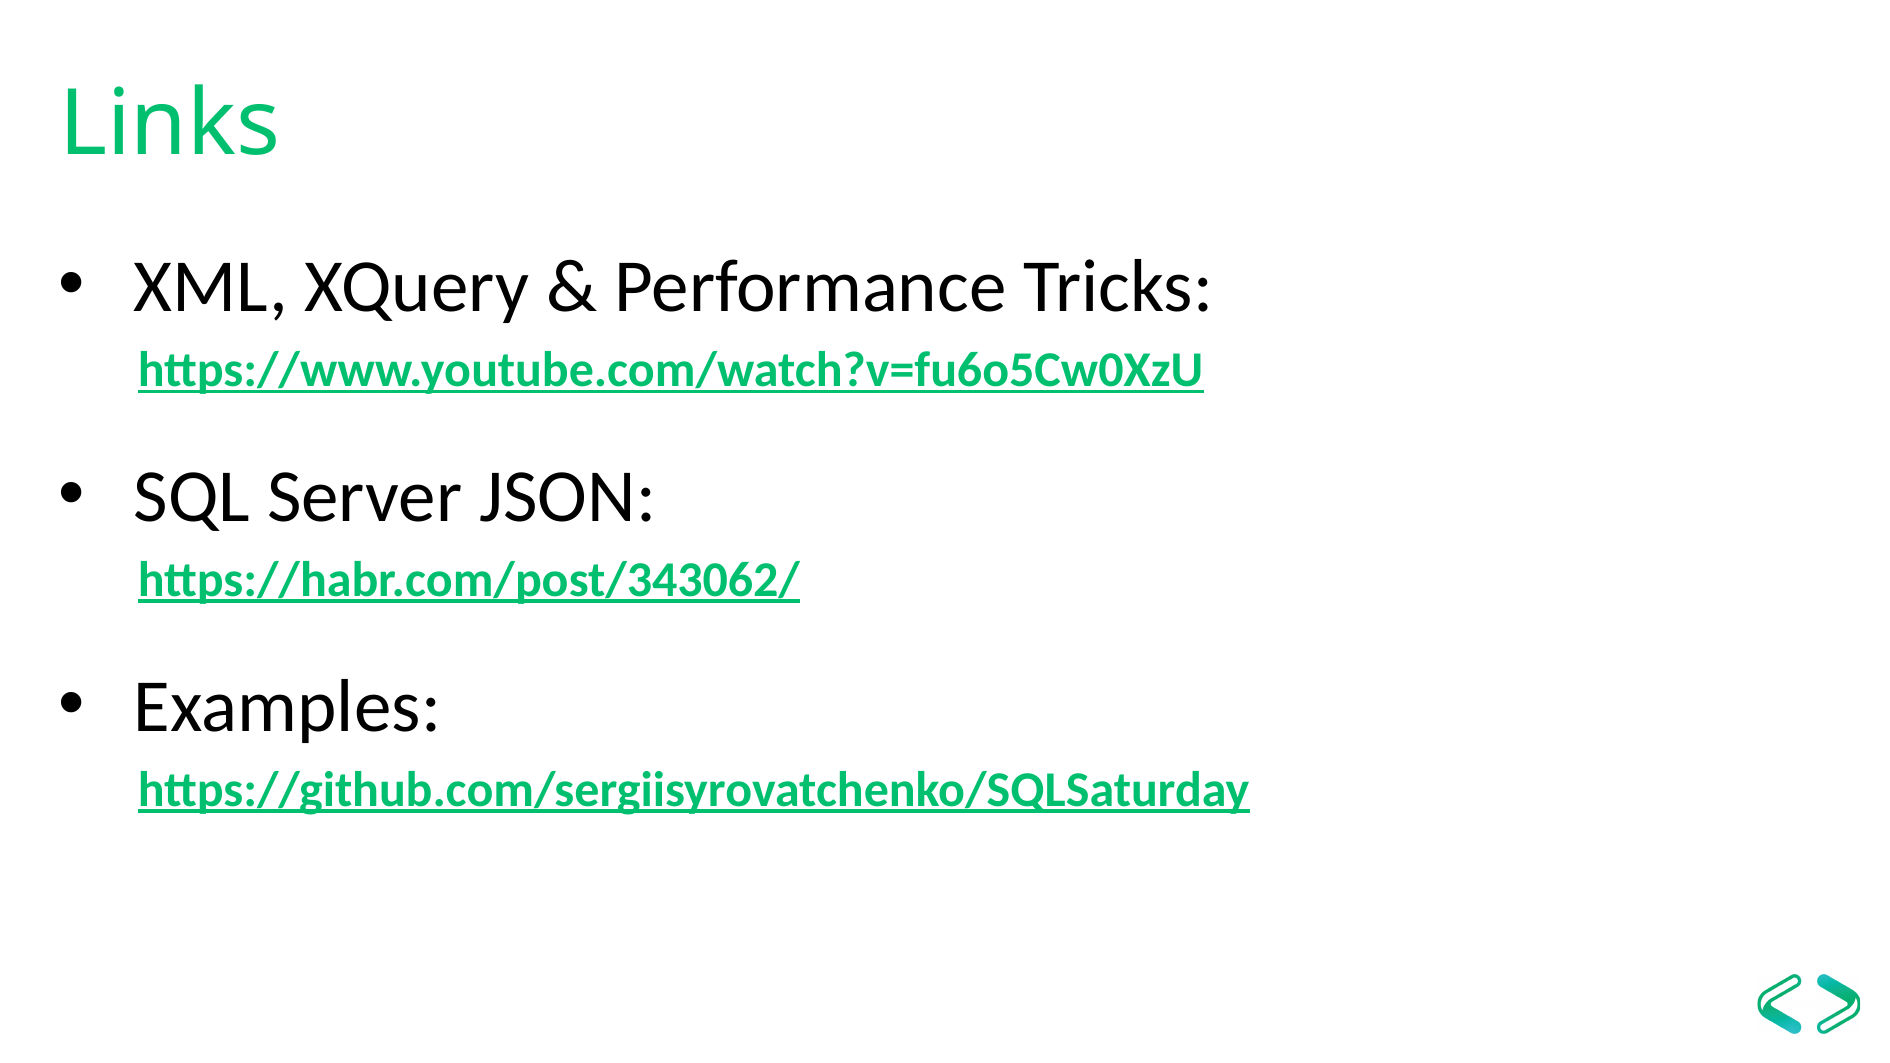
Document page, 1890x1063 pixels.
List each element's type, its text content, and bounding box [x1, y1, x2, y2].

title Links [59, 59, 1831, 178]
list XML, XQuery & Performance Tricks: https://www.youtube.com/watch?v=fu6o5Cw0XzU SQL Server JSON: https://habr.com/post/343062/ Examples: https://github.com/sergiisyrovatchenko/SQLSaturday [59, 236, 1831, 1004]
